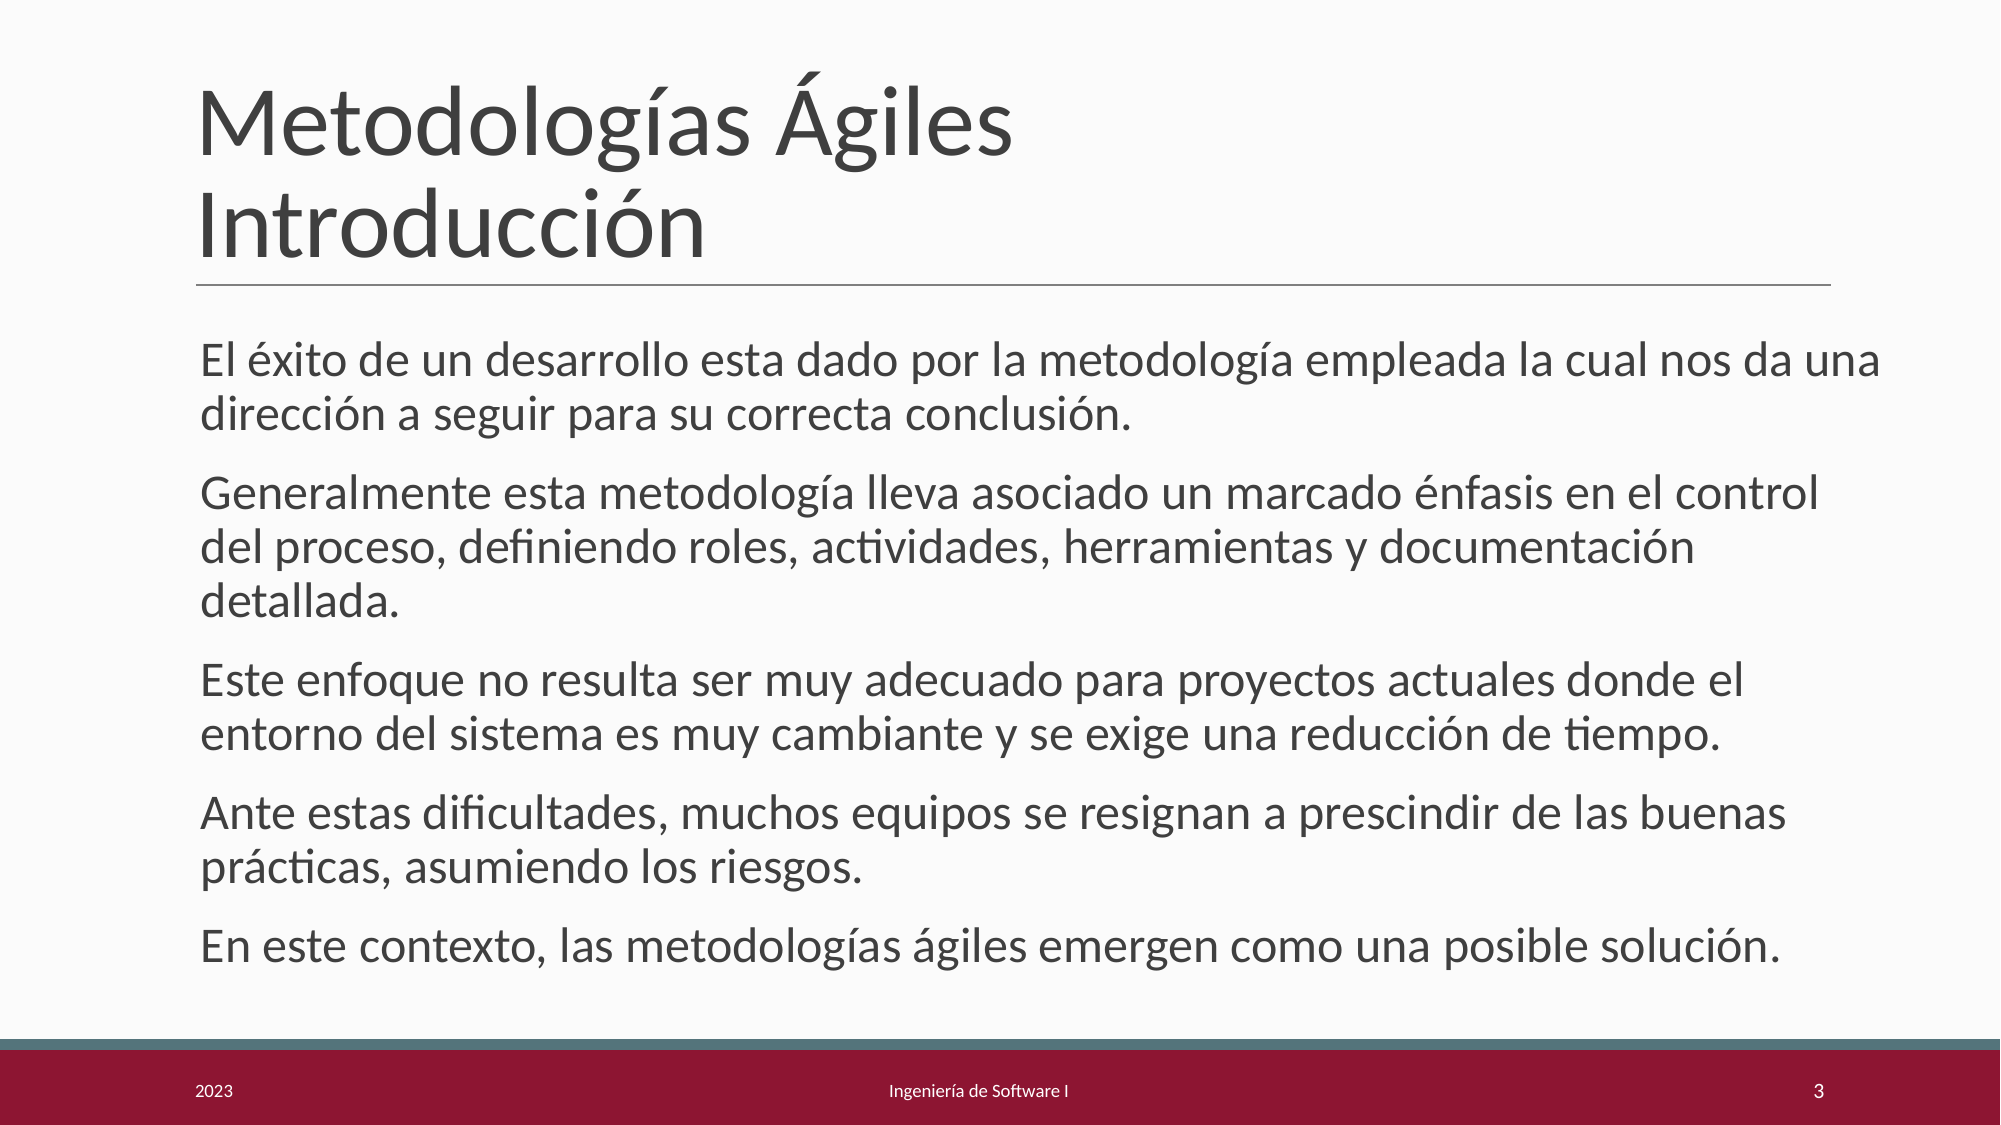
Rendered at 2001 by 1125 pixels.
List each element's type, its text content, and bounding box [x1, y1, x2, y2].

slide_number 3 [1624, 1059, 1840, 1120]
list El éxito de un desarrollo esta dado por la metodología empleada la cual nos da una dirección a seguir para su correcta conclusión. Generalmente esta metodología lleva asociado un marcado énfasis en el control del proceso, definiendo roles, actividades, herramientas y documentación detallada. Este enfoque no resulta ser muy adecuado para proyectos actuales donde el entorno del sistema es muy cambiante y se exige una reducción de tiempo. Ante estas dificultades, muchos equipos se resignan a prescindir de las buenas prácticas, asumiendo los riesgos. En este contexto, las metodologías ágiles emergen como una posible solución. [125, 326, 1886, 987]
footer Ingeniería de Software I [604, 1059, 1396, 1120]
slide_number 2023 [180, 1059, 586, 1120]
title Metodologías Ágiles Introducción [180, 47, 1830, 285]
